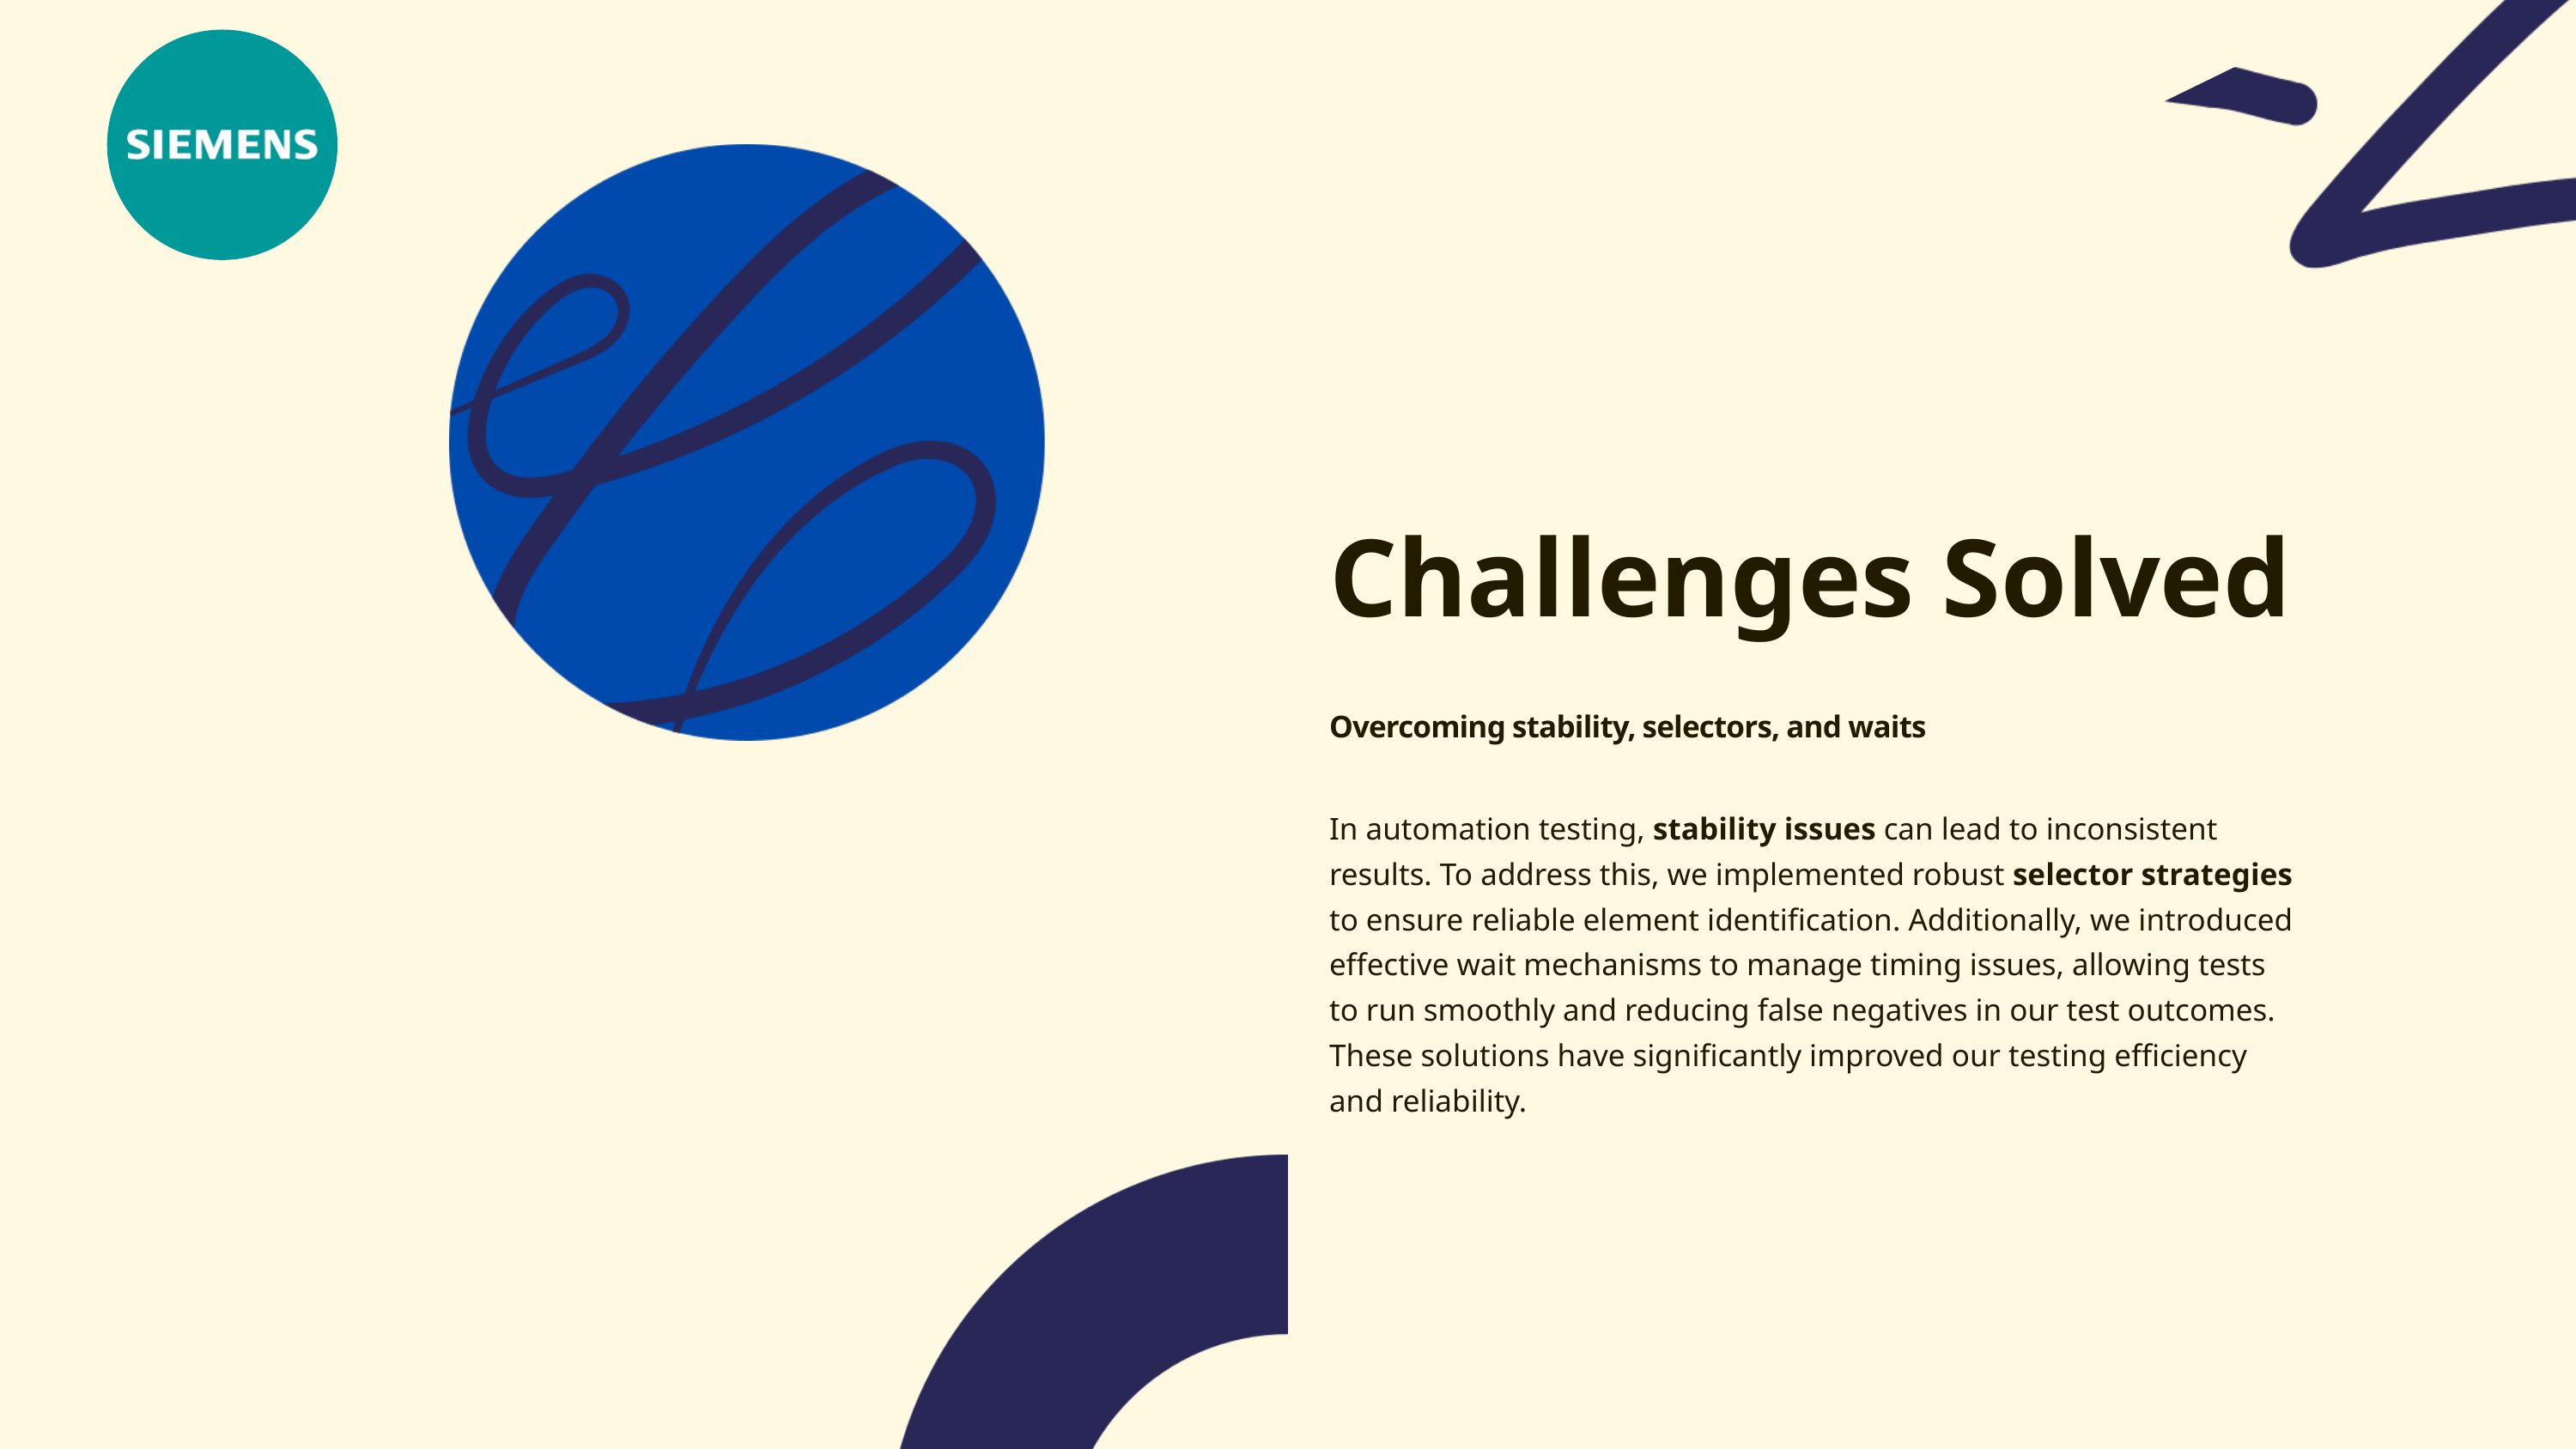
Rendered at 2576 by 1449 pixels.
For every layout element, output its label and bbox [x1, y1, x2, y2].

text_box [106, 29, 338, 261]
text_box [449, 144, 1045, 741]
text_box [884, 1155, 1288, 1449]
text_box [1328, 519, 2299, 1064]
text_box [2131, 0, 2576, 554]
